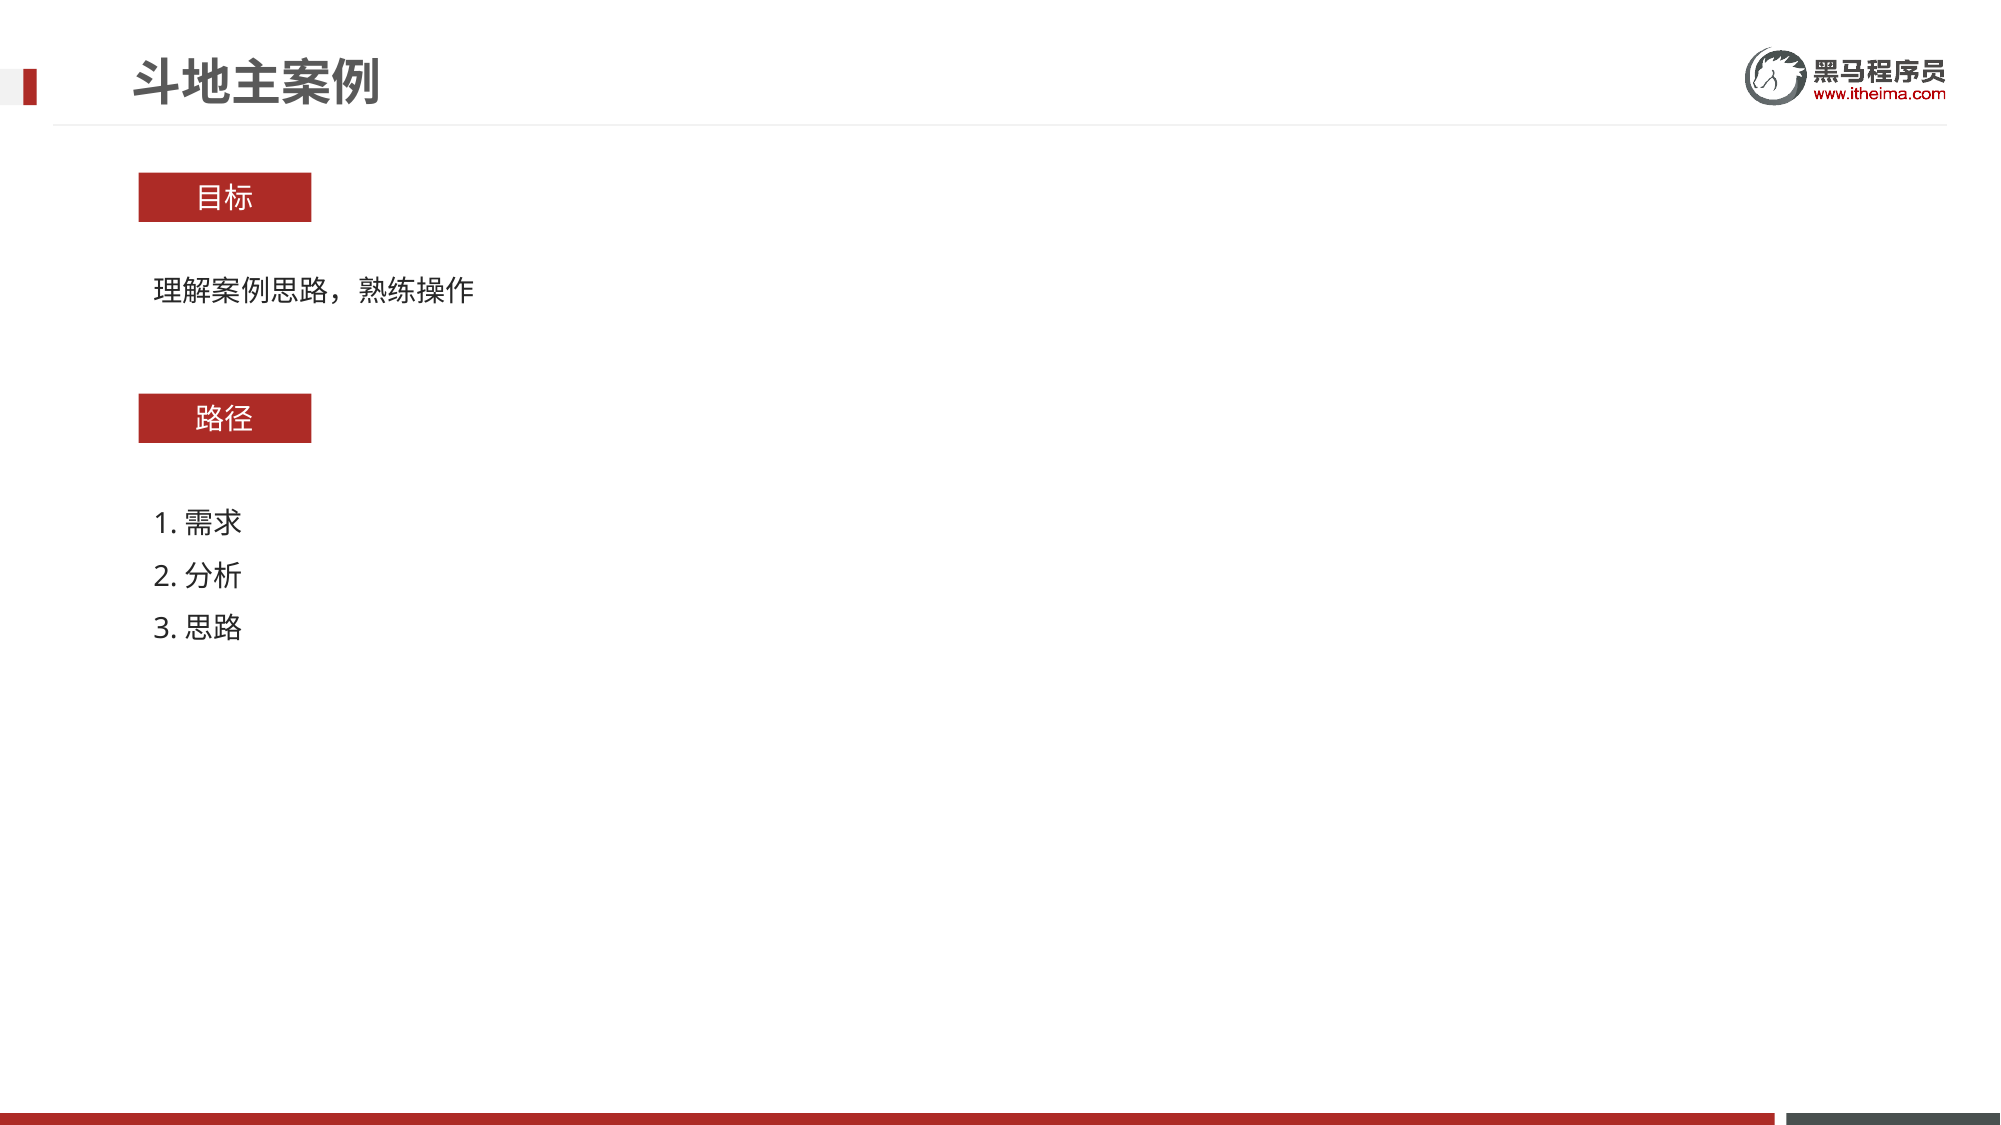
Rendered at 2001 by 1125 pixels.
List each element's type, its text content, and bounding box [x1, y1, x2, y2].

picture [1744, 46, 1946, 106]
text_box 1.需求 2.分析 3.思路 [138, 479, 911, 652]
title 斗地主案例 [116, 38, 1556, 124]
text_box 路径 [136, 392, 313, 445]
text_box 理解案例思路，熟练操作 [138, 247, 911, 315]
text_box 目标 [136, 171, 313, 224]
